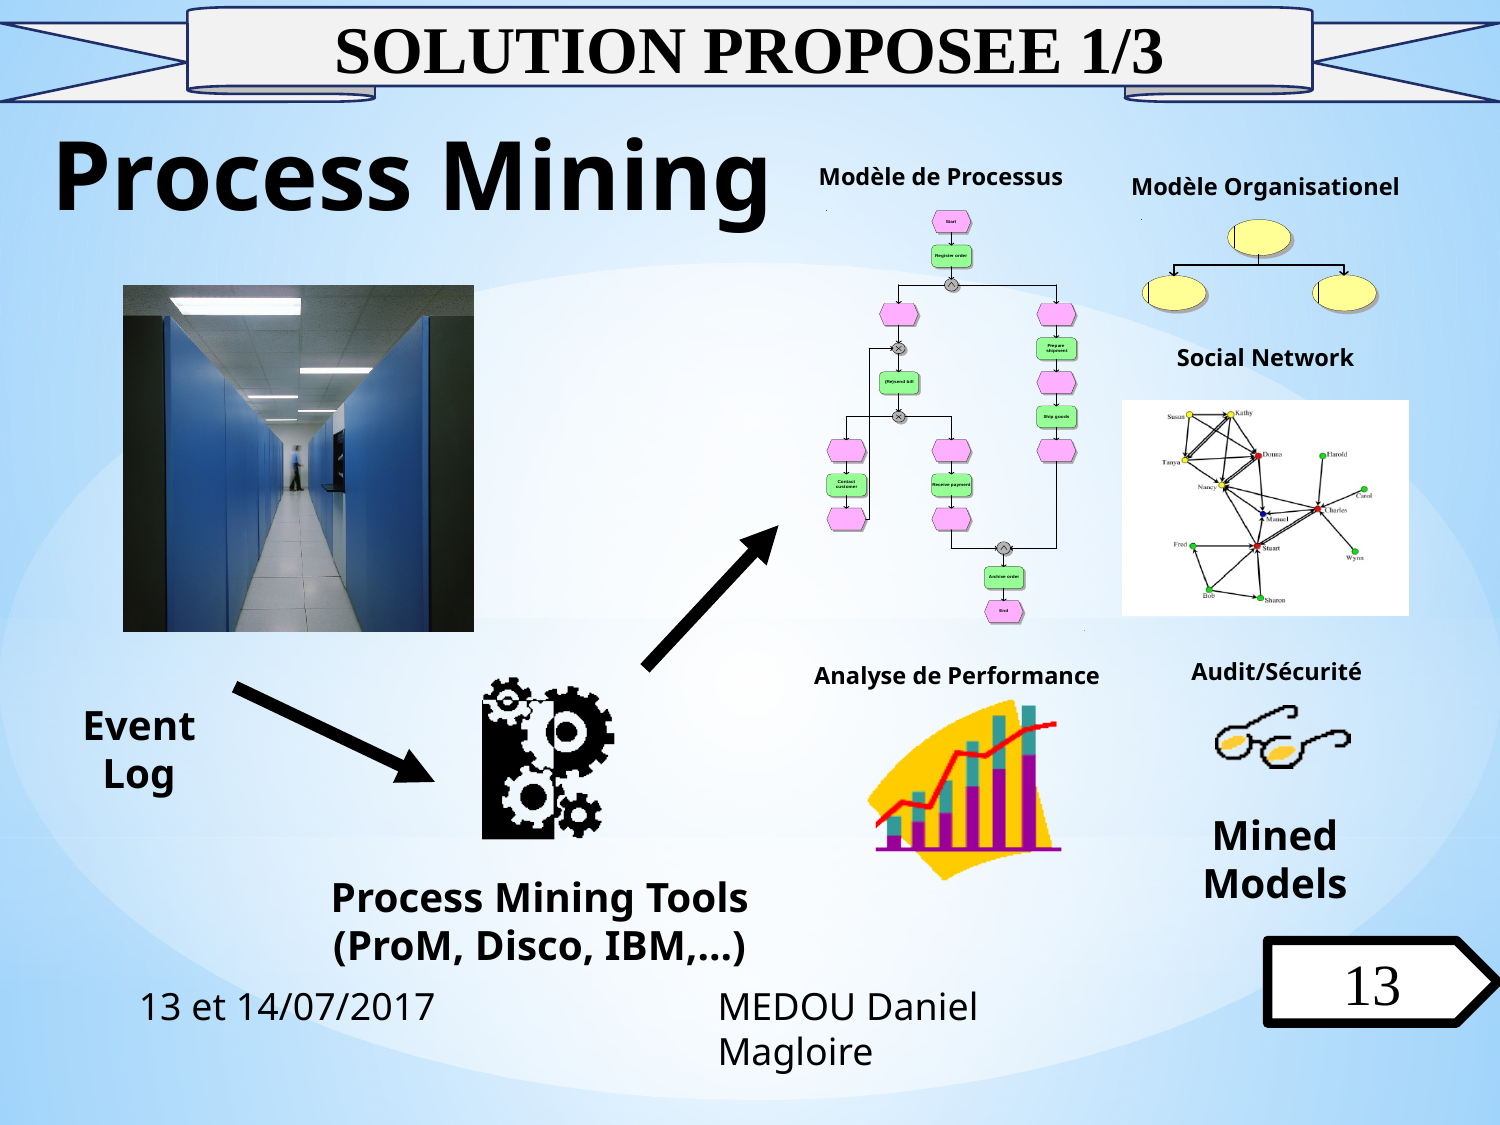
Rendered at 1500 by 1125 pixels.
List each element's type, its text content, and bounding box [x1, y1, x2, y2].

picture [1214, 705, 1351, 769]
text_box Social Network [1122, 342, 1409, 372]
text_box SOLUTION PROPOSEE 1/3 [0, 5, 1500, 104]
text_box Audit/Sécurité [1135, 648, 1419, 693]
picture [826, 210, 1085, 631]
text_box Event Log [53, 696, 225, 802]
text_box MEDOU Daniel Magloire [702, 975, 1140, 1081]
picture [1141, 218, 1390, 323]
picture [854, 691, 1078, 889]
text_box [234, 686, 435, 783]
picture [1122, 400, 1409, 616]
text_box Modèle Organisationel [1141, 171, 1390, 201]
text_box 13 [1266, 939, 1499, 1025]
text_box [644, 525, 779, 669]
text_box 13 et 14/07/2017 [123, 975, 491, 1036]
text_box Analyse de Performance [836, 657, 1085, 693]
title Process Mining [0, 106, 789, 295]
text_box Process Mining Tools (ProM, Disco, IBM,…) [320, 858, 760, 983]
text_box Modèle de Processus [816, 161, 1065, 192]
picture [482, 676, 616, 842]
picture [123, 285, 474, 632]
text_box Mined Models [1150, 810, 1400, 907]
